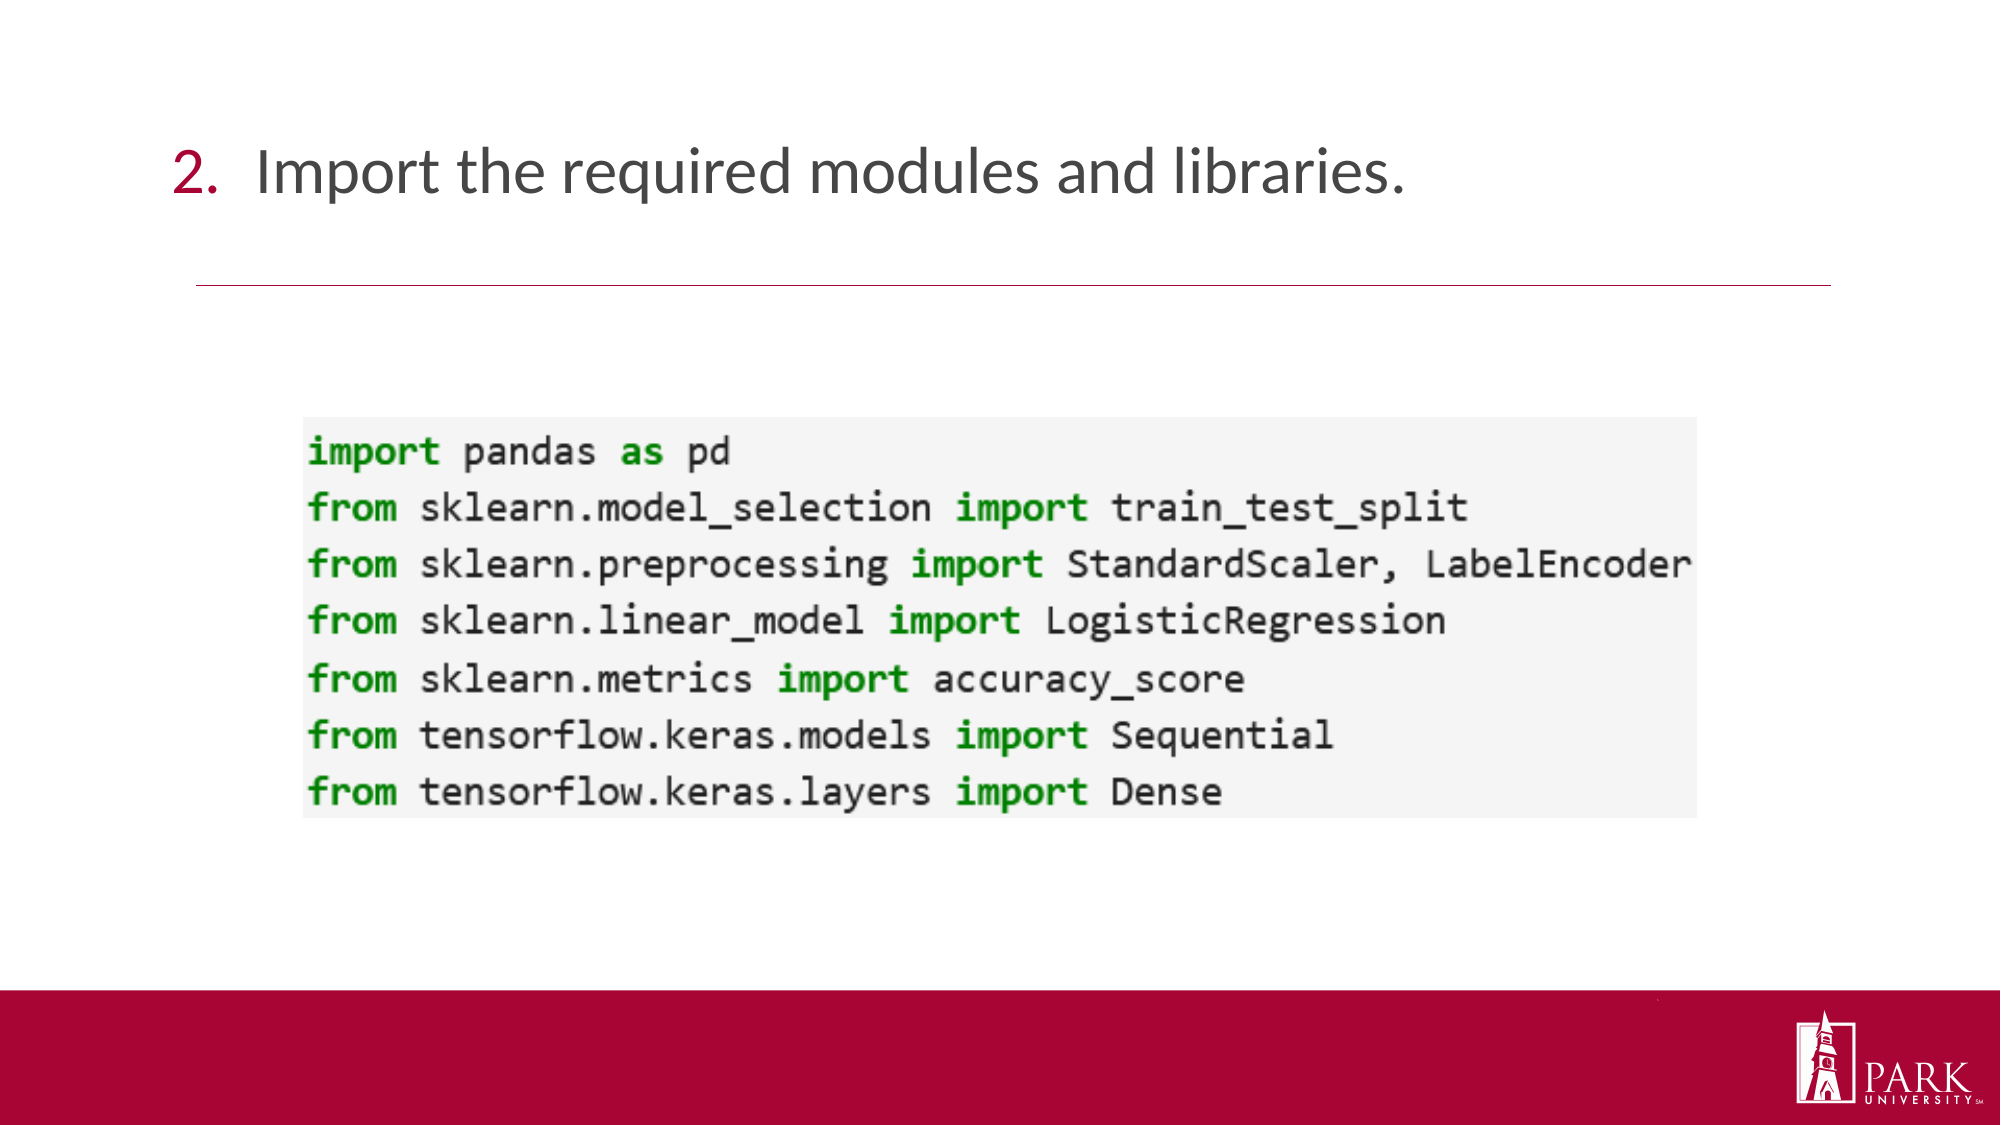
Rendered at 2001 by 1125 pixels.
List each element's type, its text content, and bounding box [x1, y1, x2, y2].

picture [302, 416, 1698, 818]
picture [1594, 983, 2001, 1117]
list Import the required modules and libraries. [171, 103, 1829, 276]
